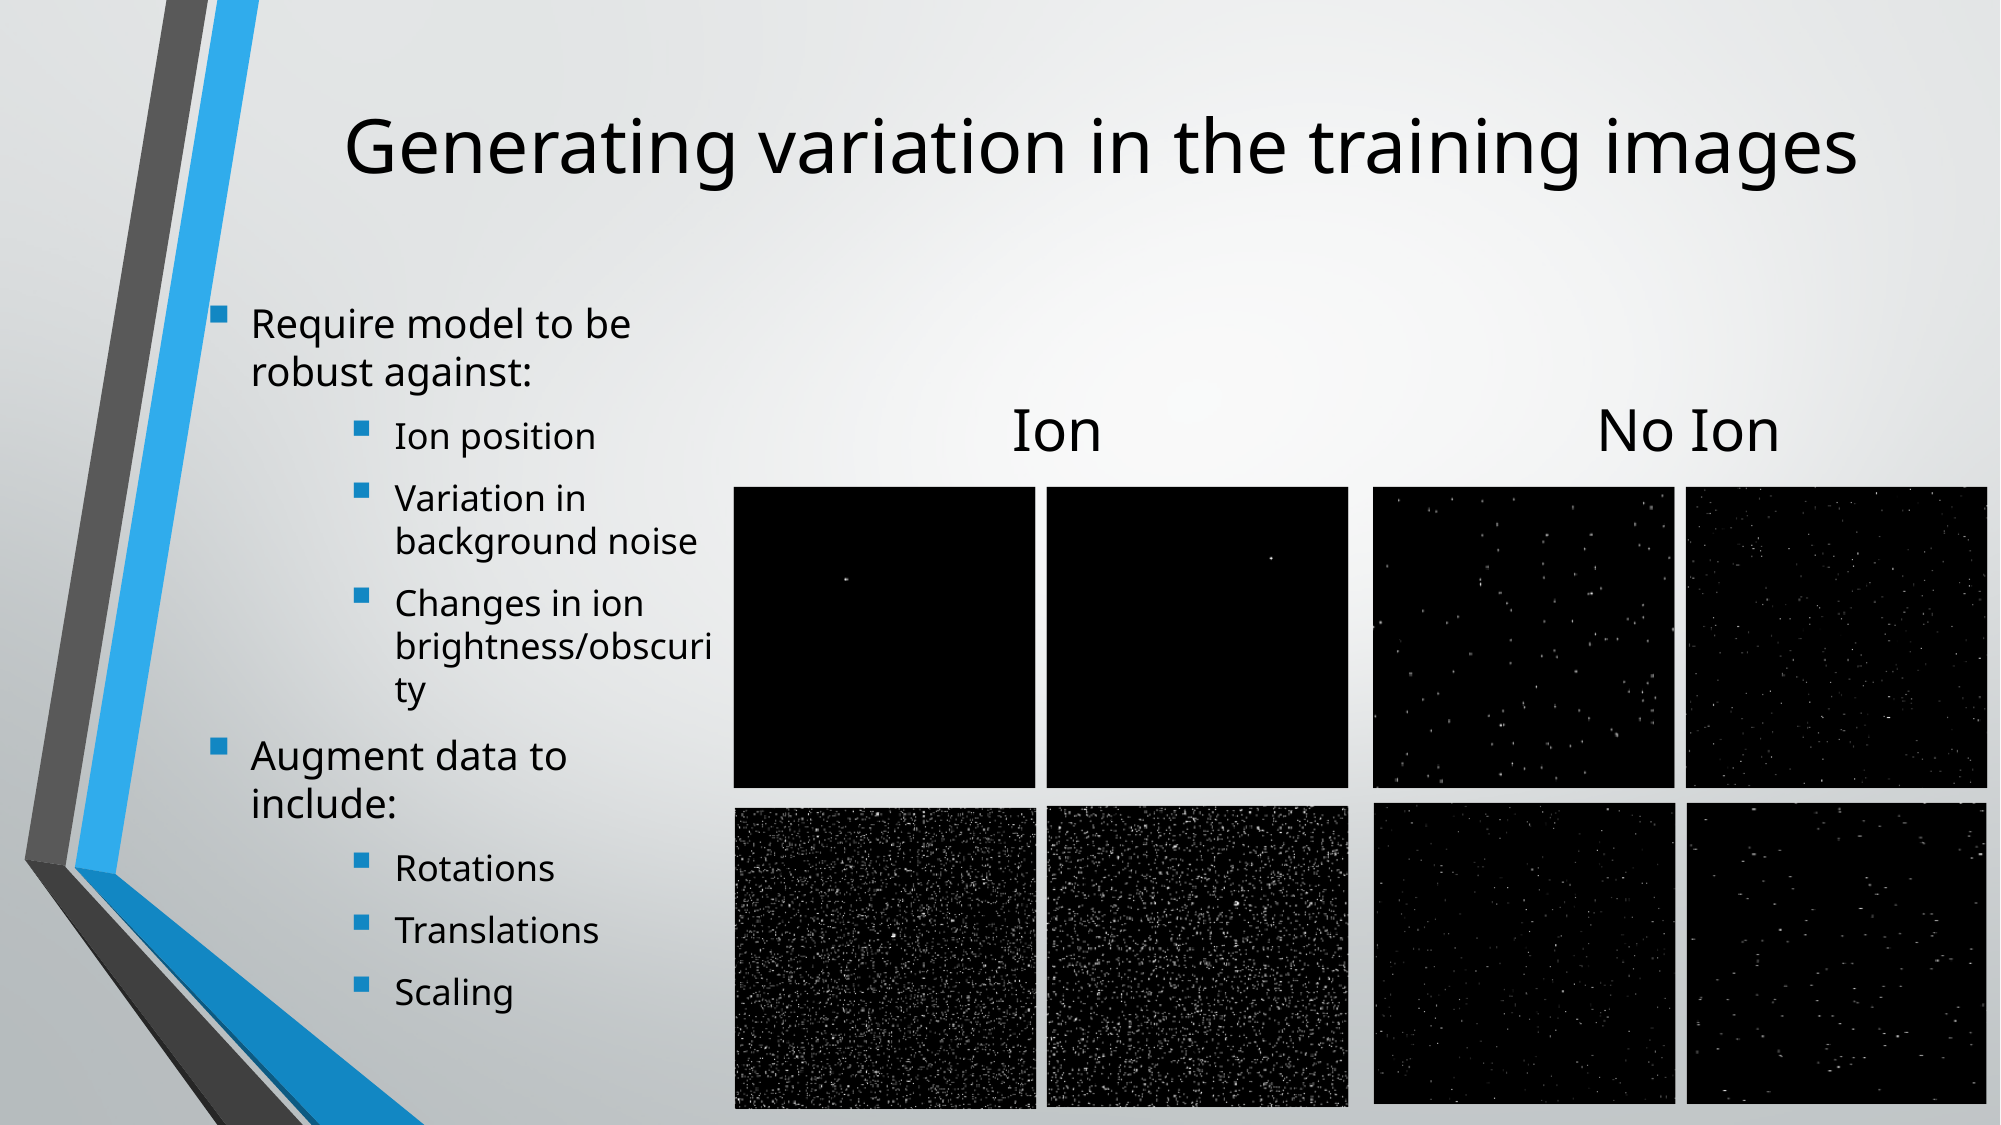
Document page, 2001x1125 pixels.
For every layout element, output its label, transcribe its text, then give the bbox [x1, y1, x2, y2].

title Generating variation in the training images [302, 0, 1901, 288]
picture [1366, 479, 1994, 1113]
text_box Ion [997, 386, 1581, 471]
text_box No Ion [1581, 386, 2000, 471]
picture [726, 798, 1357, 1117]
picture [726, 479, 1354, 796]
list Require model to be robust against: Ion position Variation in background noise Changes in ion brightness/obscurity Augment data to include: Rotations Translations Scaling [190, 287, 736, 1024]
